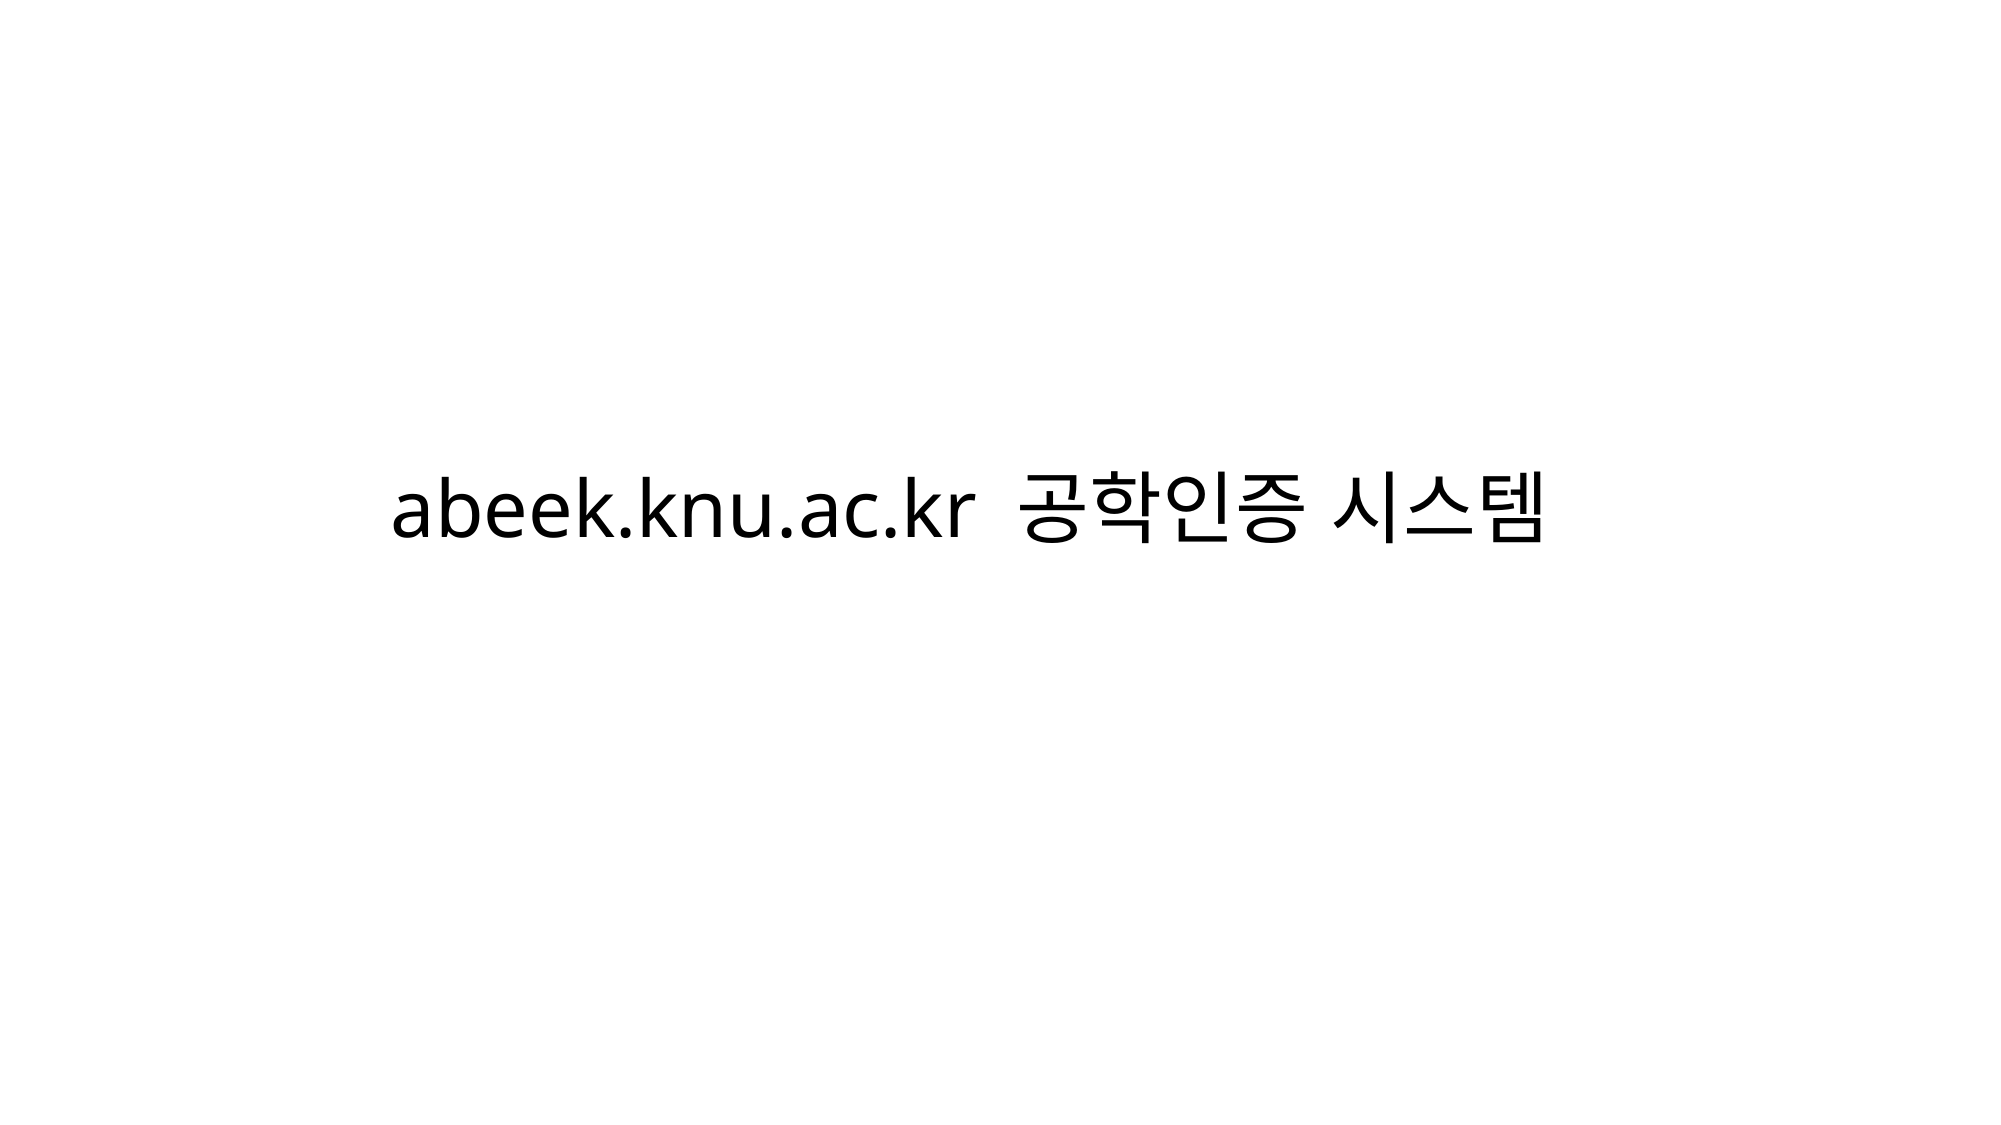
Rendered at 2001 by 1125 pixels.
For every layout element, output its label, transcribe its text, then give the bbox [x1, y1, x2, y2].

text_box abeek.knu.ac.kr 공학인증 시스템 [375, 451, 1624, 562]
